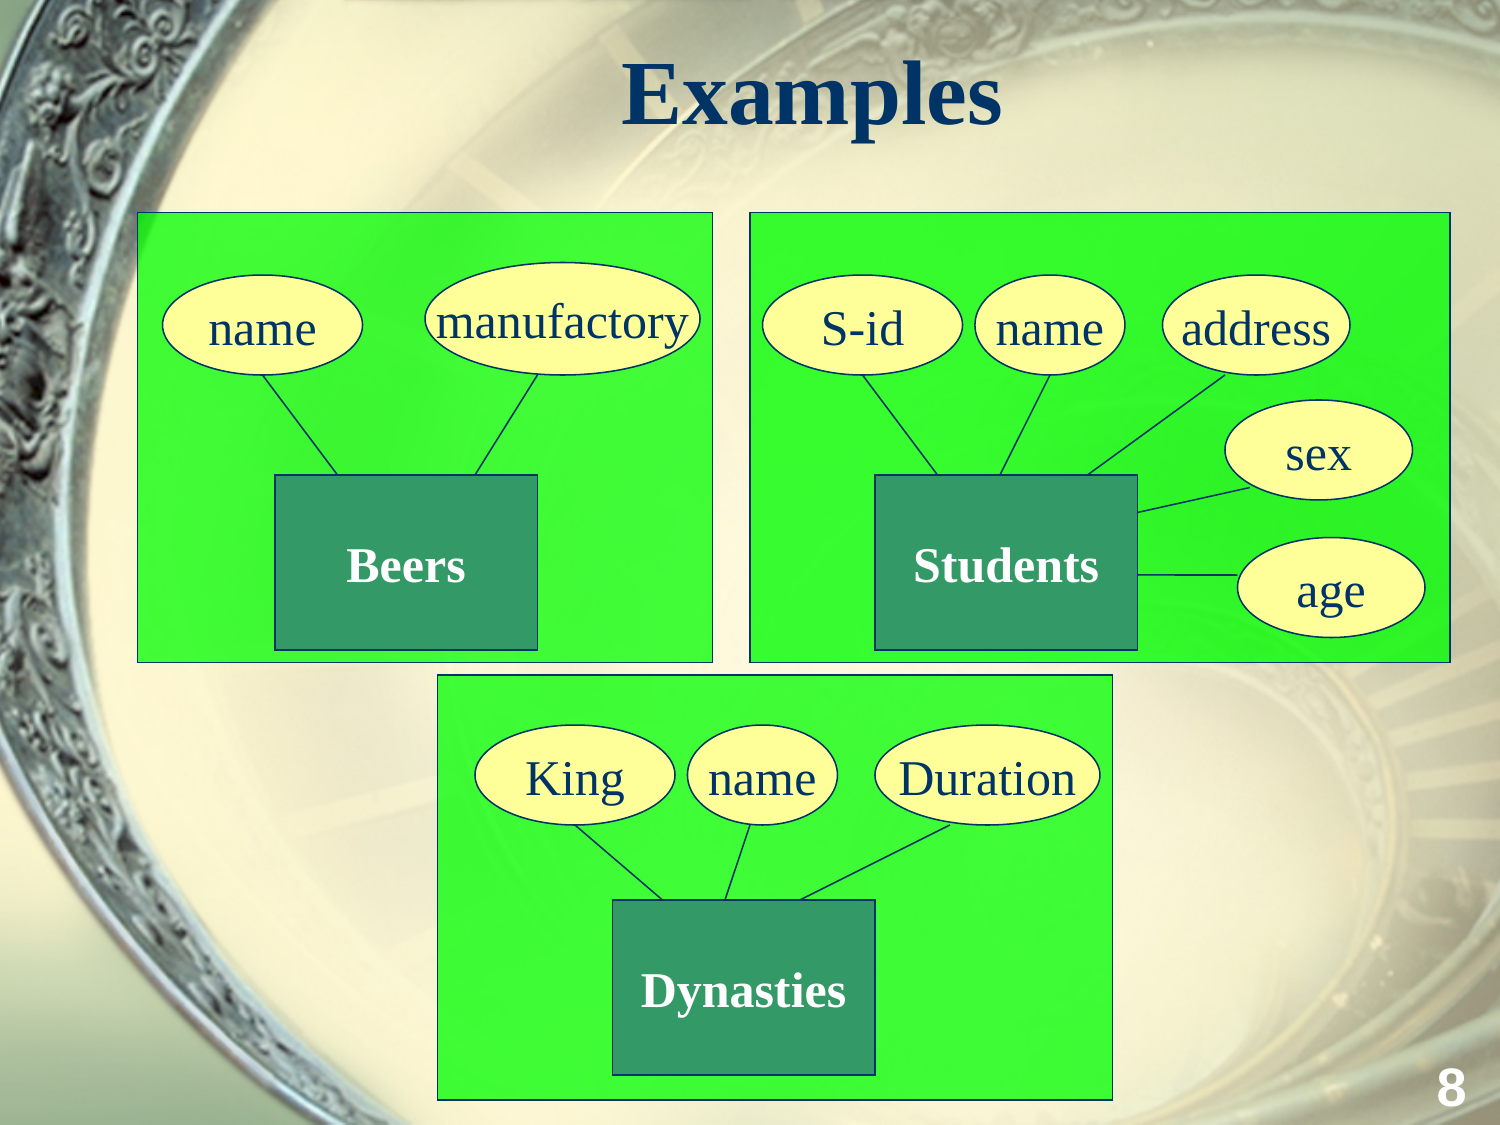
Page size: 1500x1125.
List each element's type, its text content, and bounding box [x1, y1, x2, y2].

text_box [137, 212, 713, 663]
slide_number 8 [1403, 1044, 1500, 1125]
text_box S-id [762, 275, 963, 375]
text_box name [162, 275, 363, 375]
text_box name [974, 275, 1125, 376]
text_box name [687, 725, 838, 826]
picture [0, 0, 1500, 1125]
text_box Dynasties [612, 900, 875, 1075]
text_box [750, 212, 1450, 663]
title Examples [212, 37, 1413, 175]
text_box King [474, 725, 676, 825]
text_box manufactory [425, 262, 701, 376]
text_box Beers [275, 474, 538, 650]
text_box age [1237, 537, 1426, 638]
text_box address [1162, 275, 1351, 376]
text_box Students [875, 474, 1138, 650]
text_box [437, 675, 1113, 1100]
text_box sex [1224, 399, 1413, 500]
text_box Duration [874, 725, 1100, 826]
